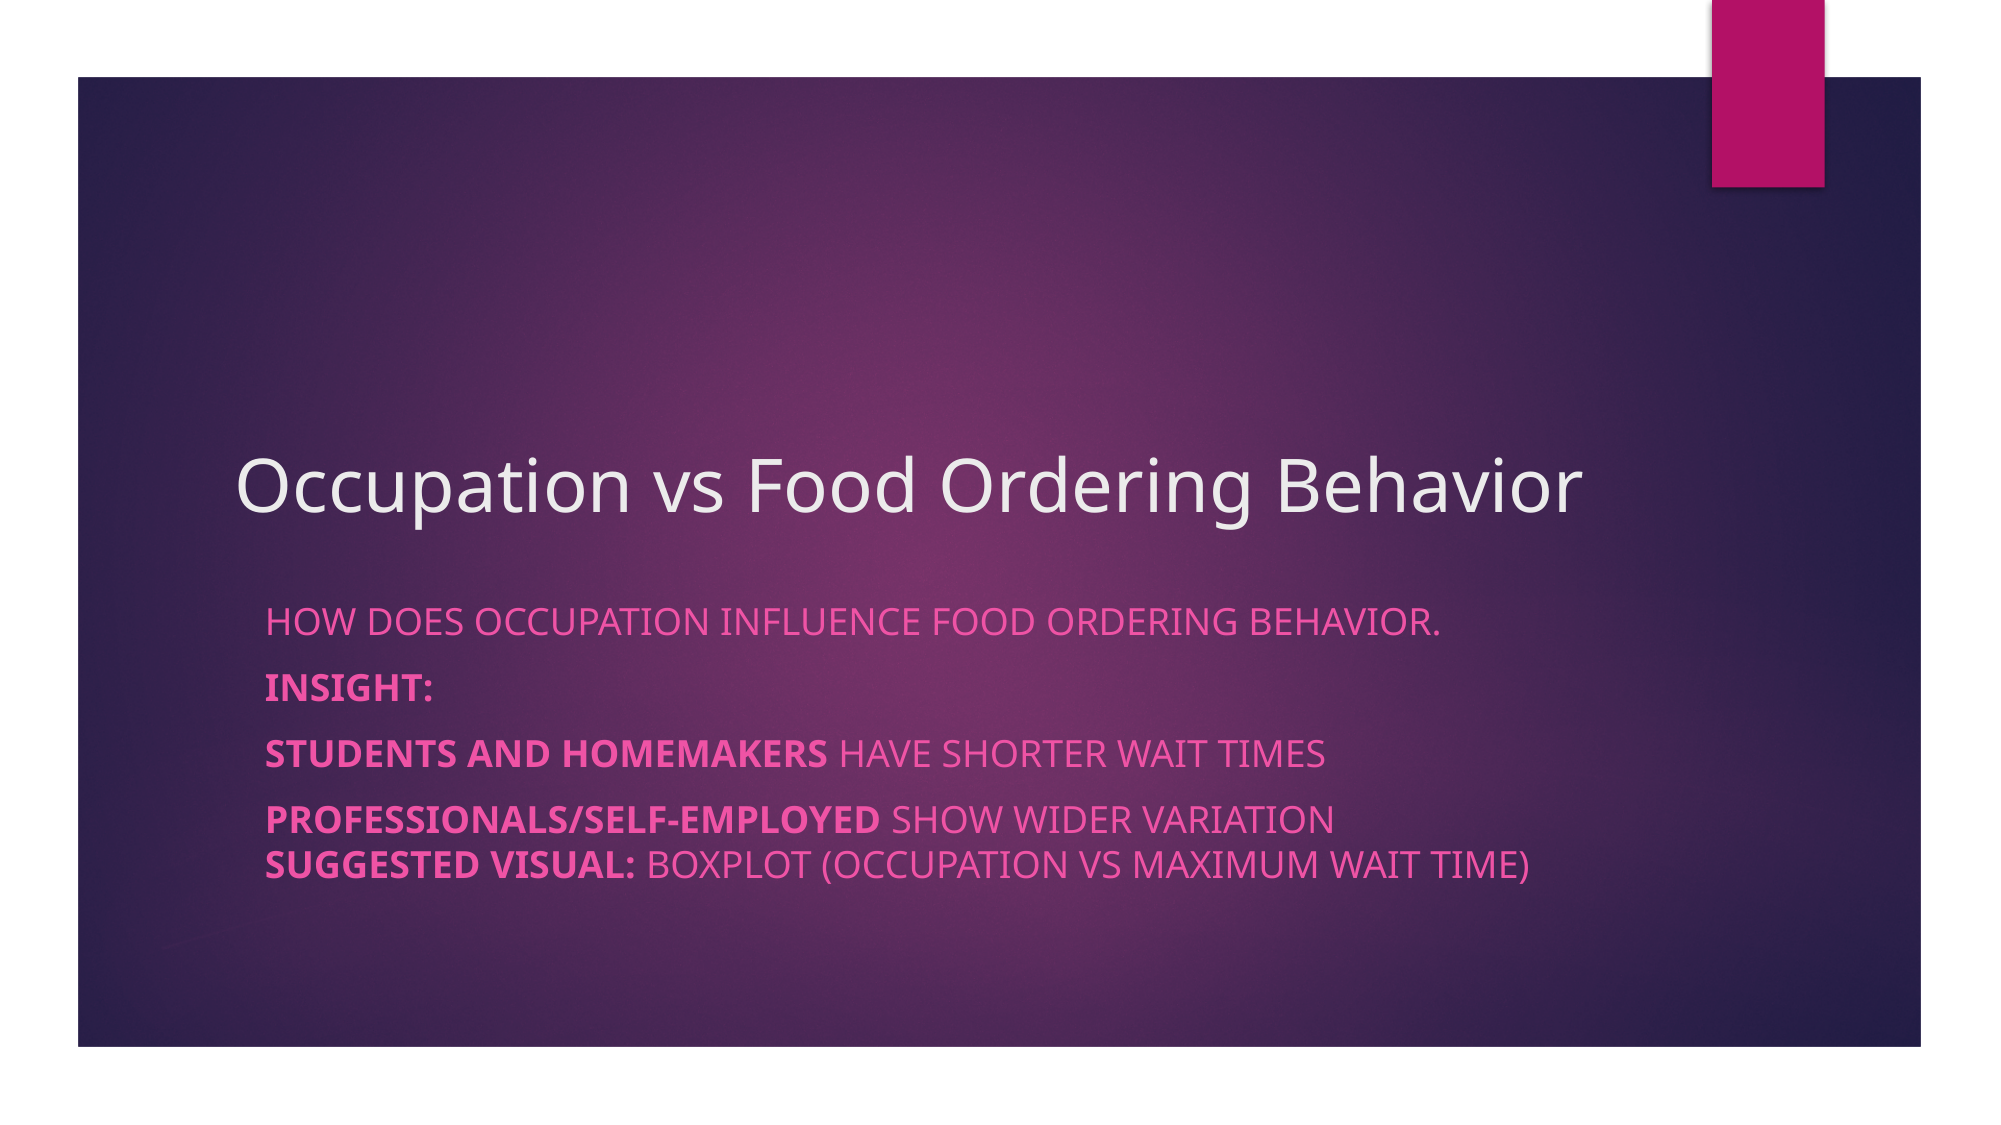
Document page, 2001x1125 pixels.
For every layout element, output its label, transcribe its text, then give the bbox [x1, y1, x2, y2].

subtitle How does occupation influence food ordering behavior. Insight: Students and homemakers have shorter wait times Professionals/self-employed show wider variation Suggested Visual: Boxplot (Occupation vs Maximum Wait Time) [249, 590, 1750, 967]
title Occupation vs Food Ordering Behavior [219, 344, 1638, 625]
